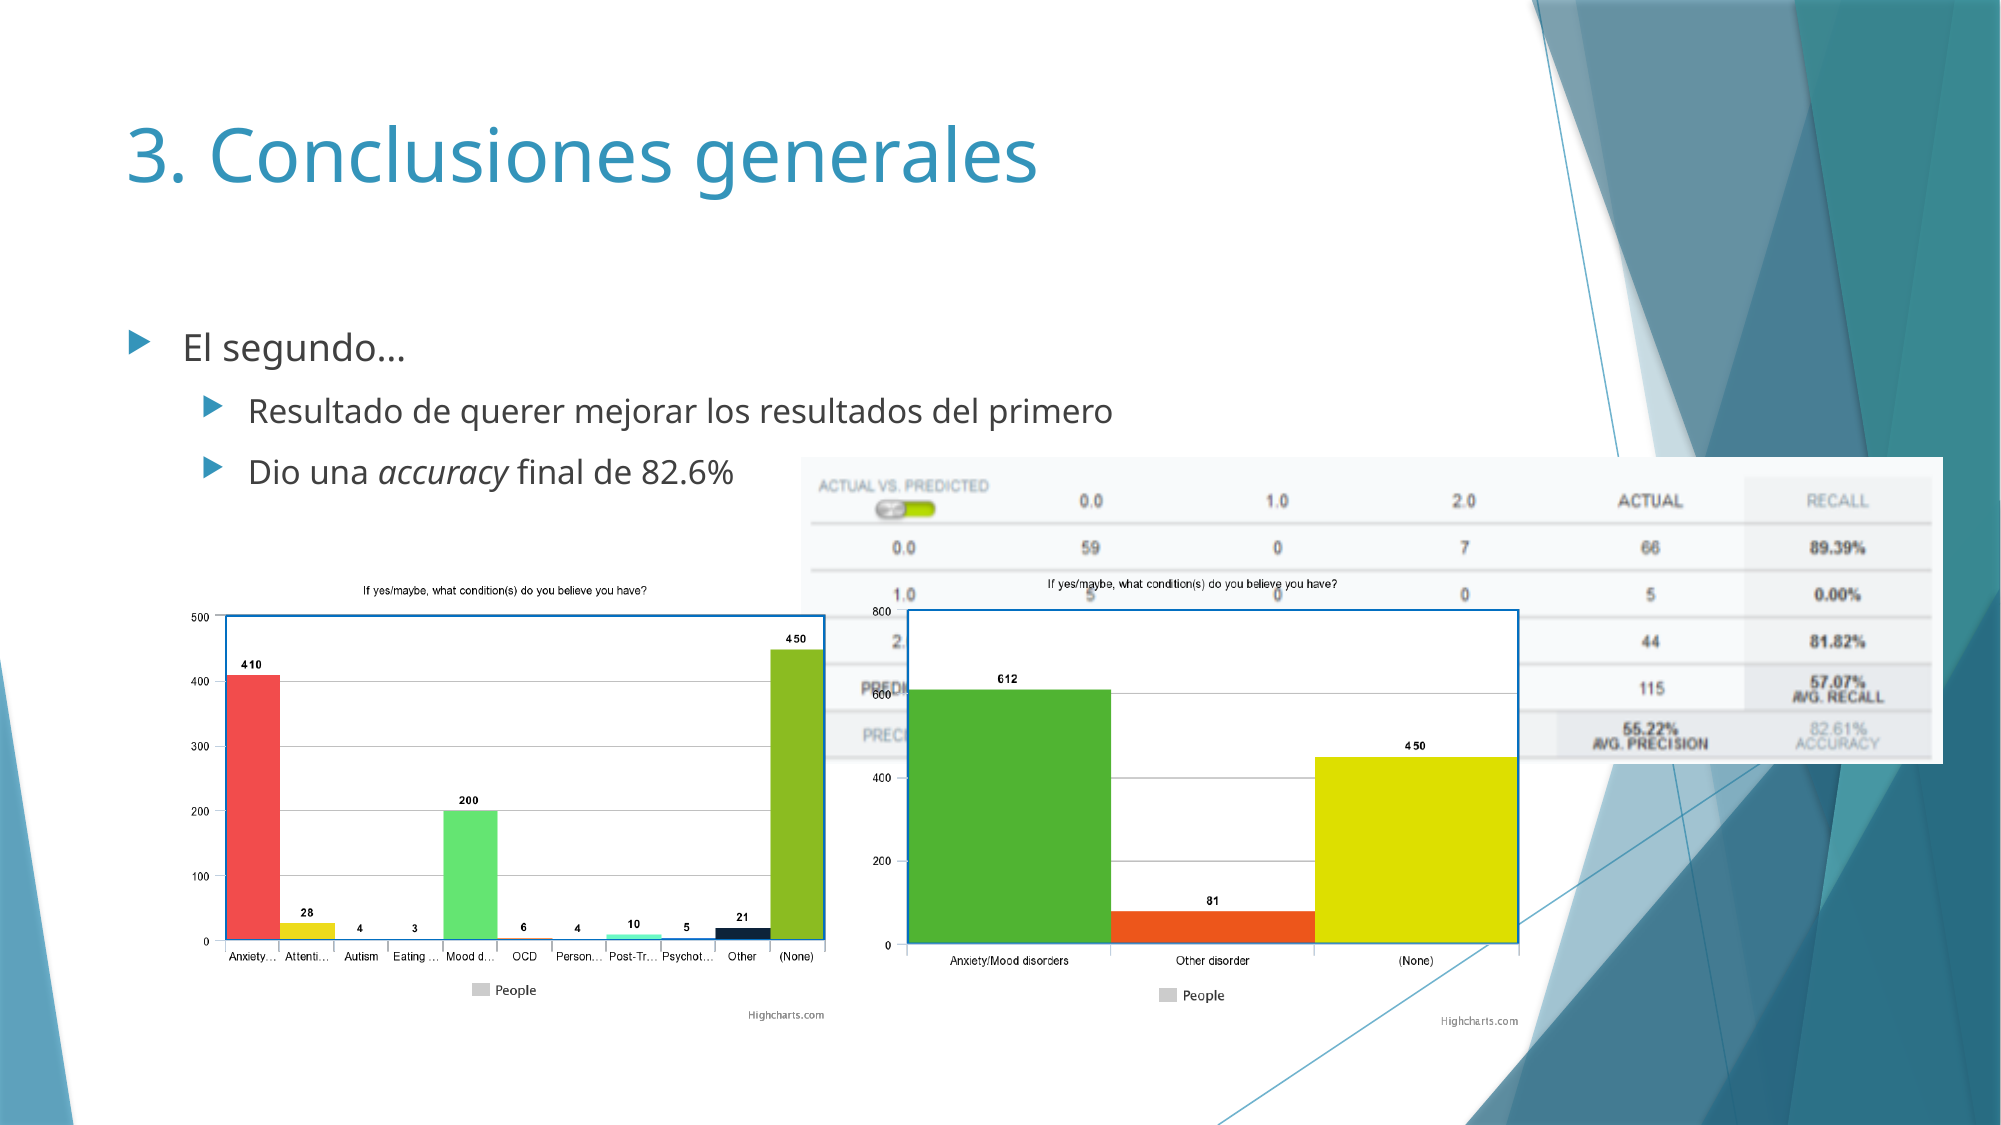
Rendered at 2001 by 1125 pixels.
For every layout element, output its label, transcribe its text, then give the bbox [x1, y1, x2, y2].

title 3. Conclusiones generales [111, 99, 1522, 316]
picture [174, 457, 1943, 1031]
list El segundo… Resultado de querer mejorar los resultados del primero Dio una accuracy final de 82.6% [111, 316, 1522, 954]
